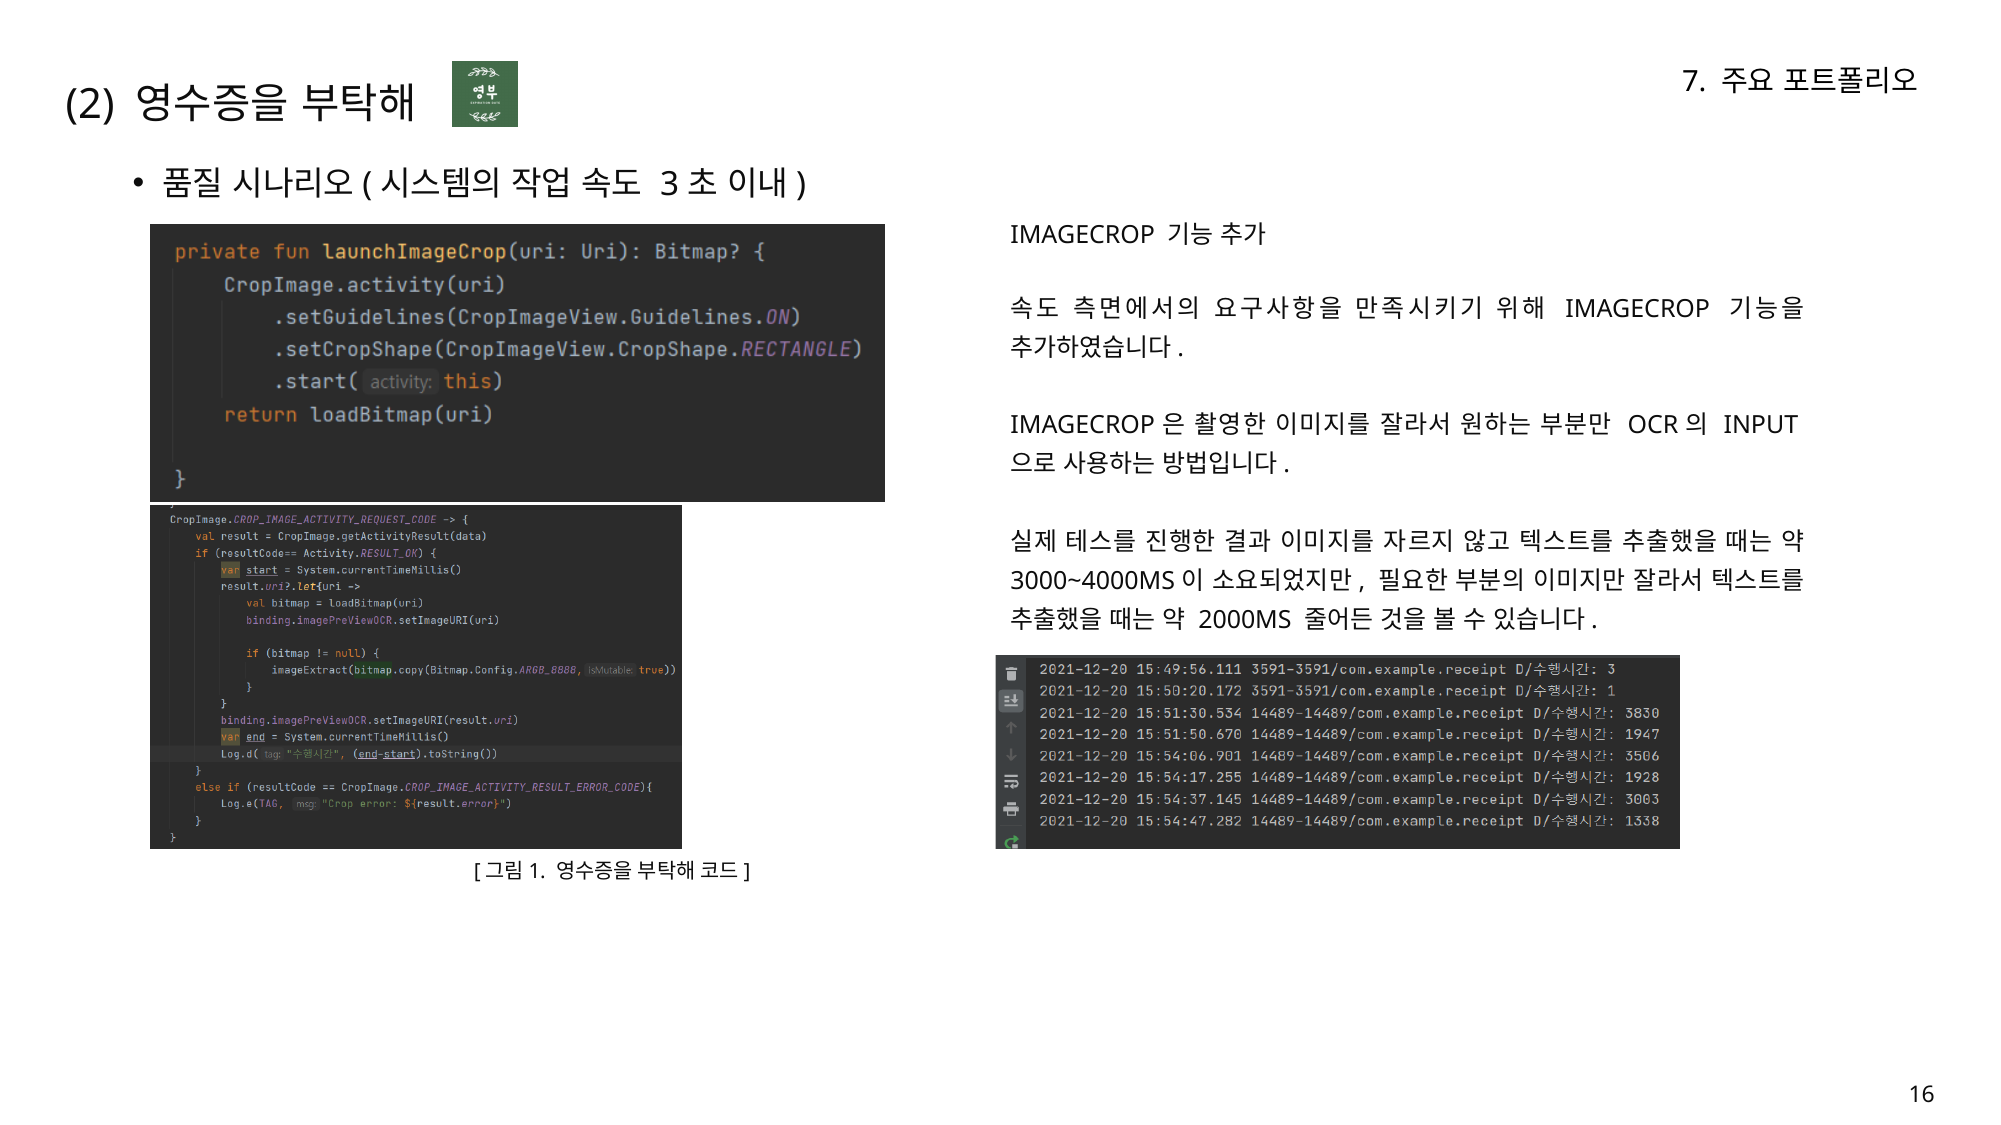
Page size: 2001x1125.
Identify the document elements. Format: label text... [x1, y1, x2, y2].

picture [995, 655, 1680, 849]
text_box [995, 210, 1820, 646]
picture [452, 61, 518, 127]
text_box 품질 시나리오(시스템의 작업 속도 3초 이내) [117, 155, 847, 210]
text_box 7. 주요 포트폴리오 [1433, 54, 1933, 105]
text_box [그림1. 영수증을 부탁해 코드] [283, 850, 941, 891]
picture [150, 505, 682, 849]
title (2) 영수증을 부탁해 [50, 54, 924, 134]
picture [150, 224, 885, 502]
